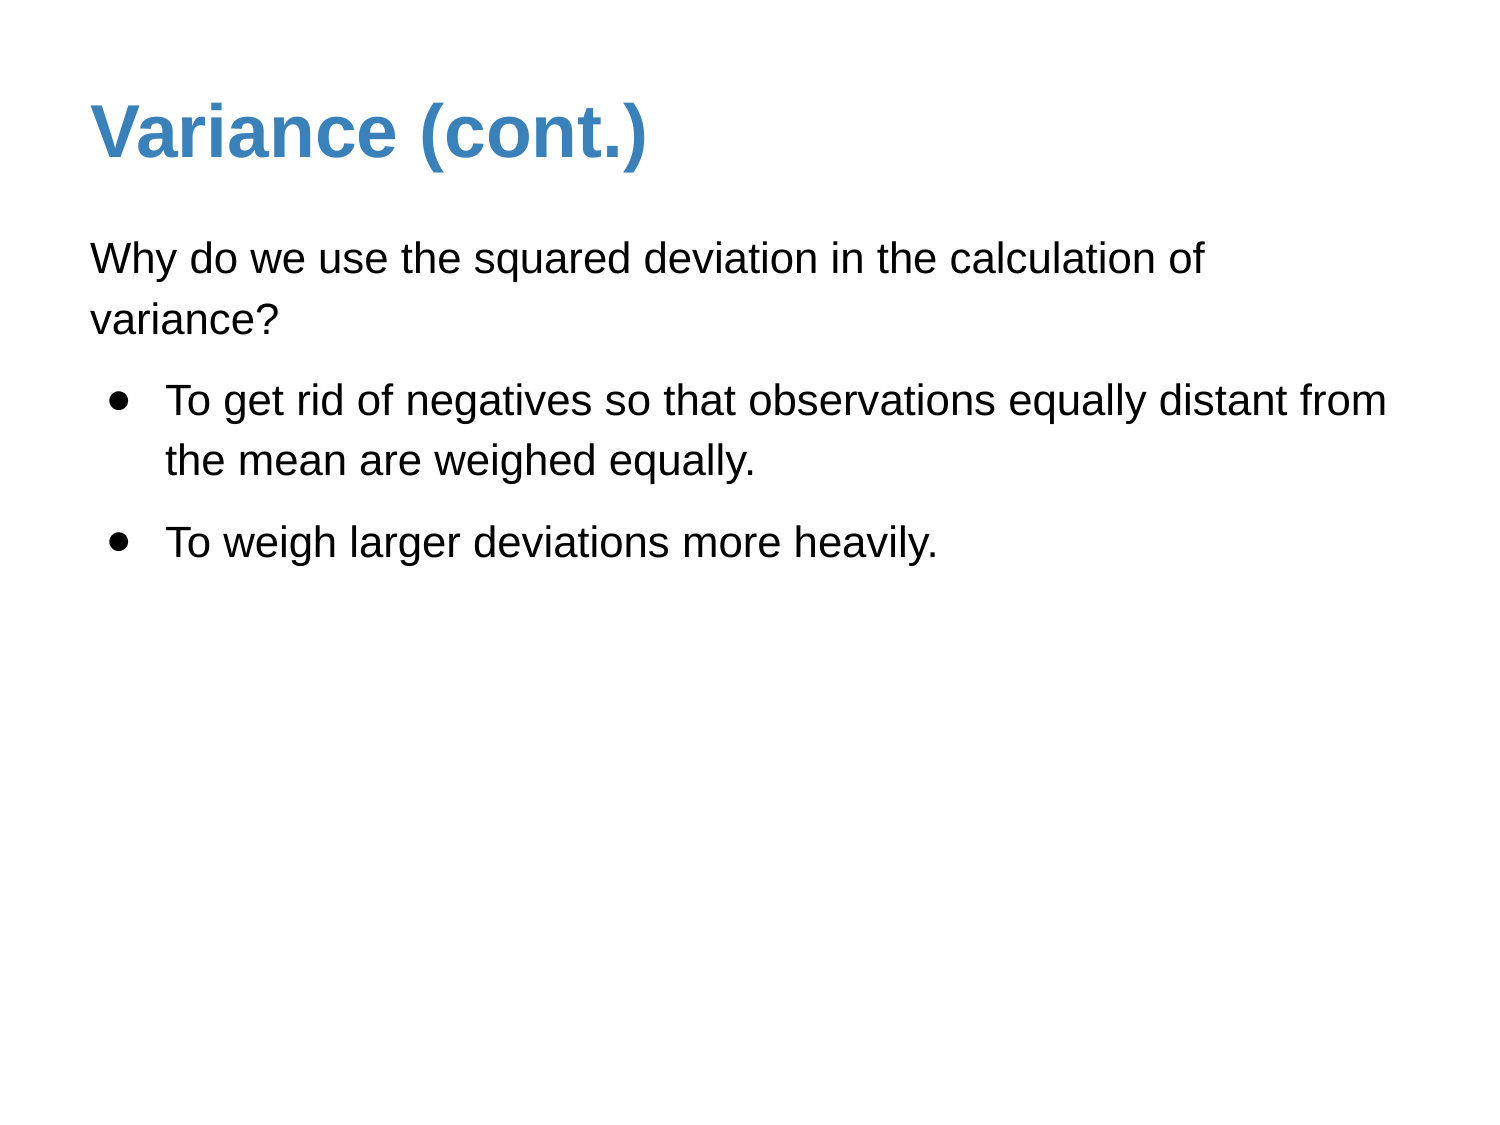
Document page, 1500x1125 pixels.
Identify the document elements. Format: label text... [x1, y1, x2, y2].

title Variance (cont.) [75, 0, 1425, 188]
list Why do we use the squared deviation in the calculation of variance? To get rid of negatives so that observations equally distant from the mean are weighed equally. To weigh larger deviations more heavily. [75, 207, 1413, 1017]
